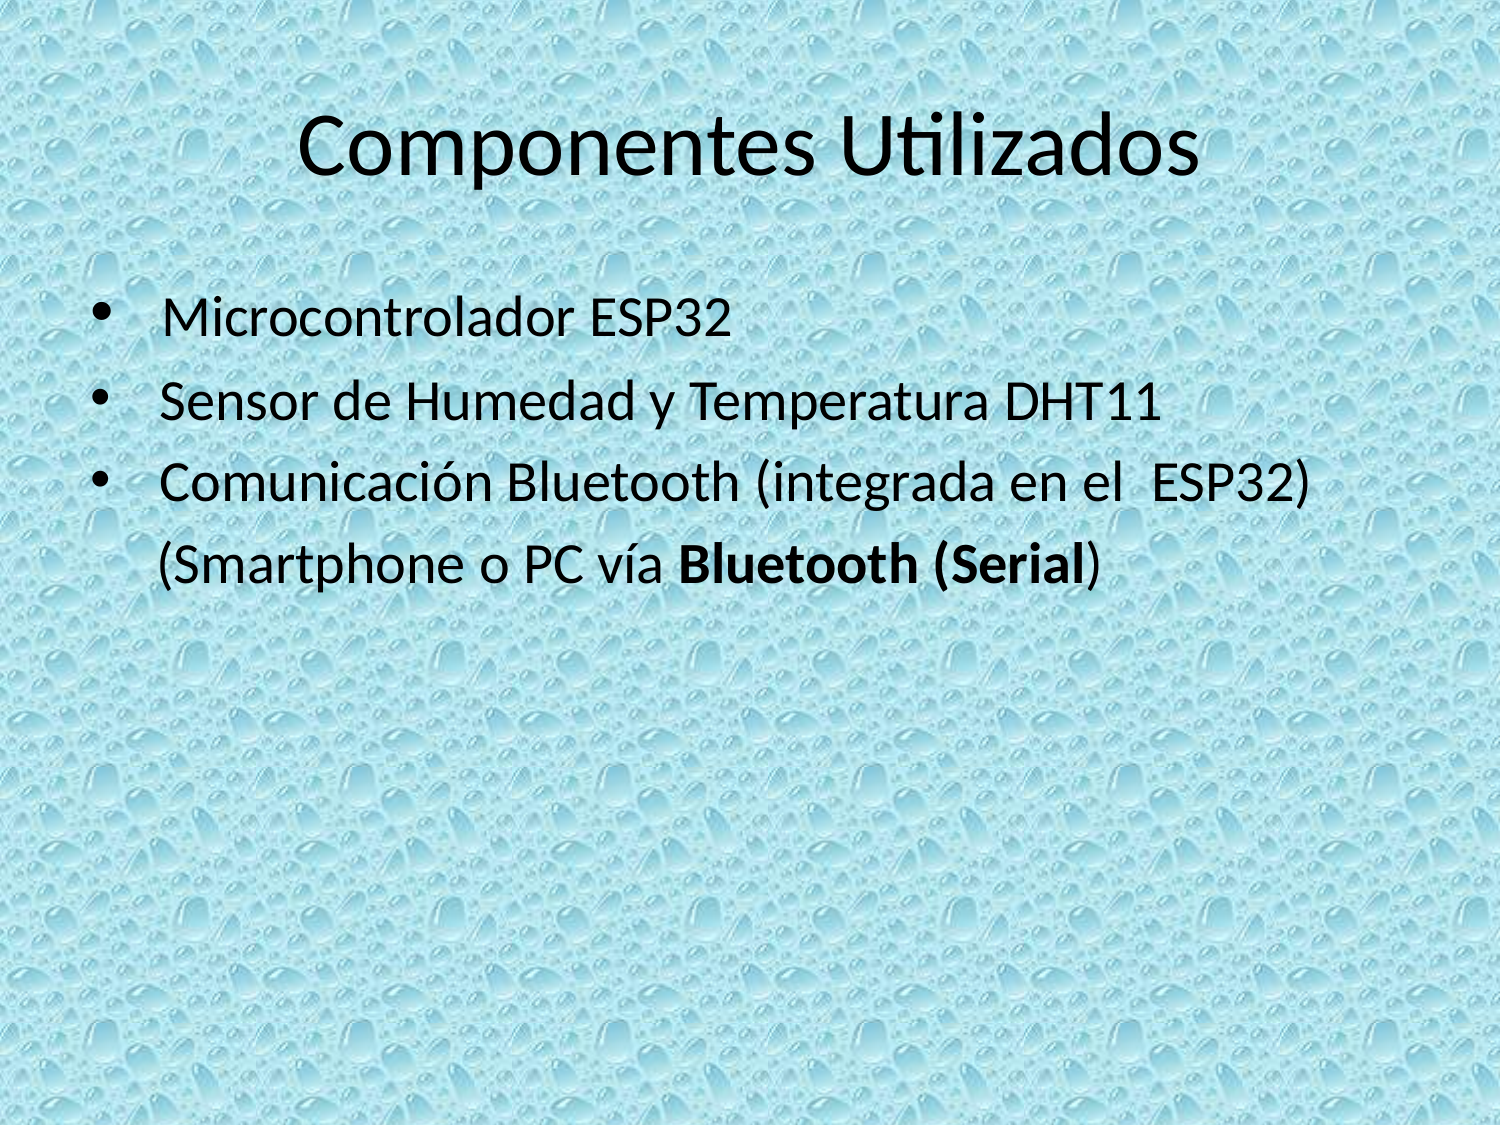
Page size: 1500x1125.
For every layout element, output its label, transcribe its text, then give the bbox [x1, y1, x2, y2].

list Microcontrolador ESP32 Sensor de Humedad y Temperatura DHT11 Comunicación Bluetooth (integrada en el ESP32) (Smartphone o PC vía Bluetooth (Serial) [75, 262, 1425, 1005]
title Componentes Utilizados [75, 45, 1425, 233]
picture [0, 0, 1500, 1125]
